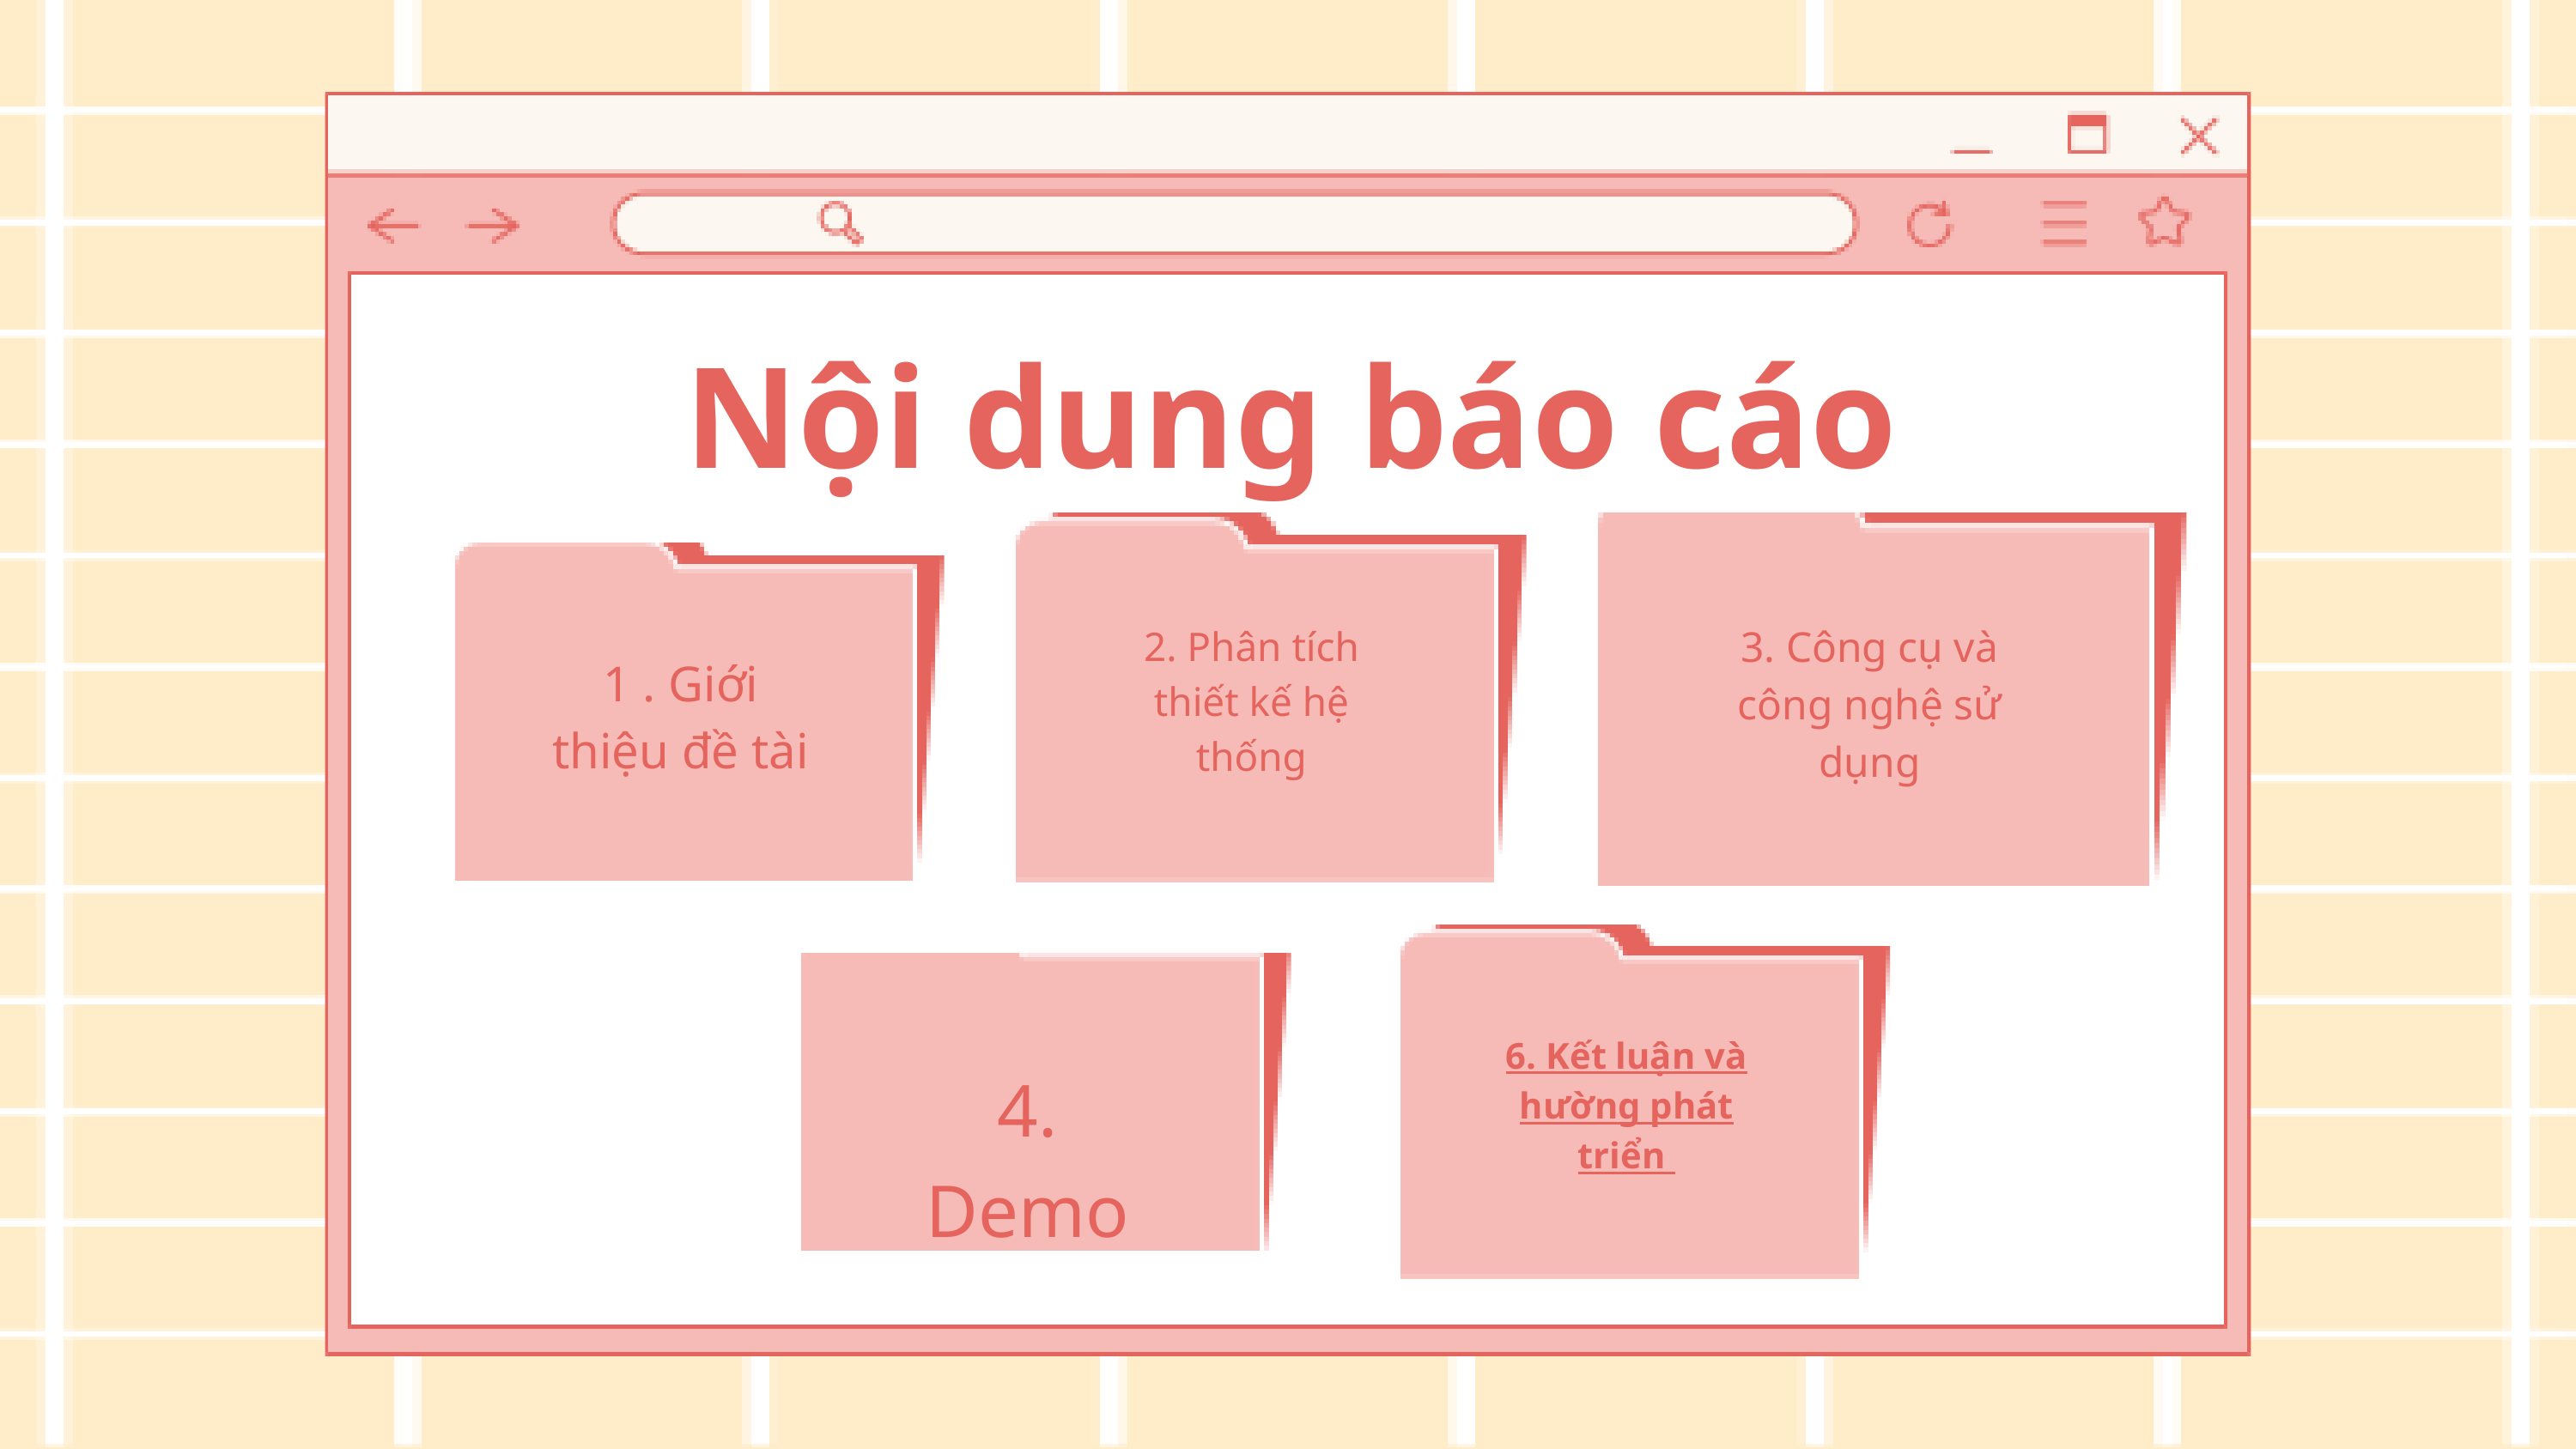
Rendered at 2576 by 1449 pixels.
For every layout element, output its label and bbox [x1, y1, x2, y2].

text_box [1593, 512, 2187, 887]
text_box [1011, 512, 1527, 882]
text_box [325, 92, 2251, 1356]
text_box [1396, 925, 1891, 1279]
text_box [0, 0, 2576, 1447]
text_box [797, 953, 1291, 1251]
text_box [450, 543, 945, 881]
